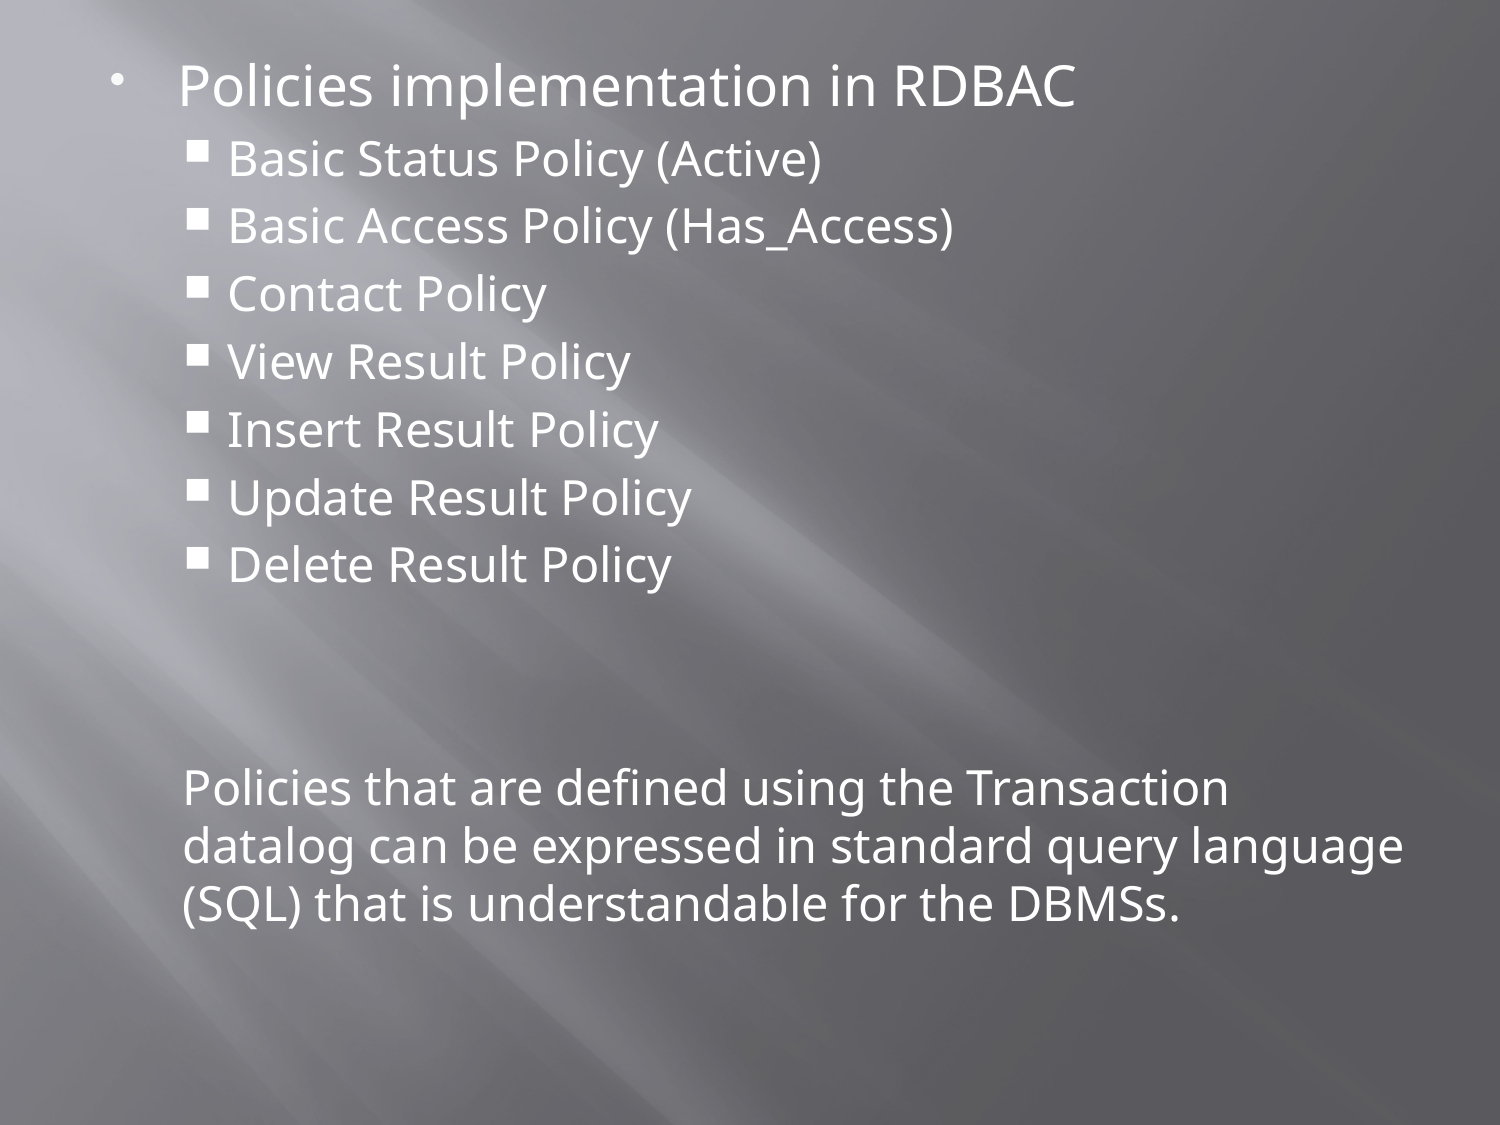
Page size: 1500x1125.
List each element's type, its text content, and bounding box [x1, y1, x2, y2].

list Policies implementation in RDBAC Basic Status Policy (Active) Basic Access Policy (Has_Access) Contact Policy View Result Policy Insert Result Policy Update Result Policy Delete Result Policy Policies that are defined using the Transaction datalog can be expressed in standard query language (SQL) that is understandable for the DBMSs. [75, 42, 1425, 1035]
